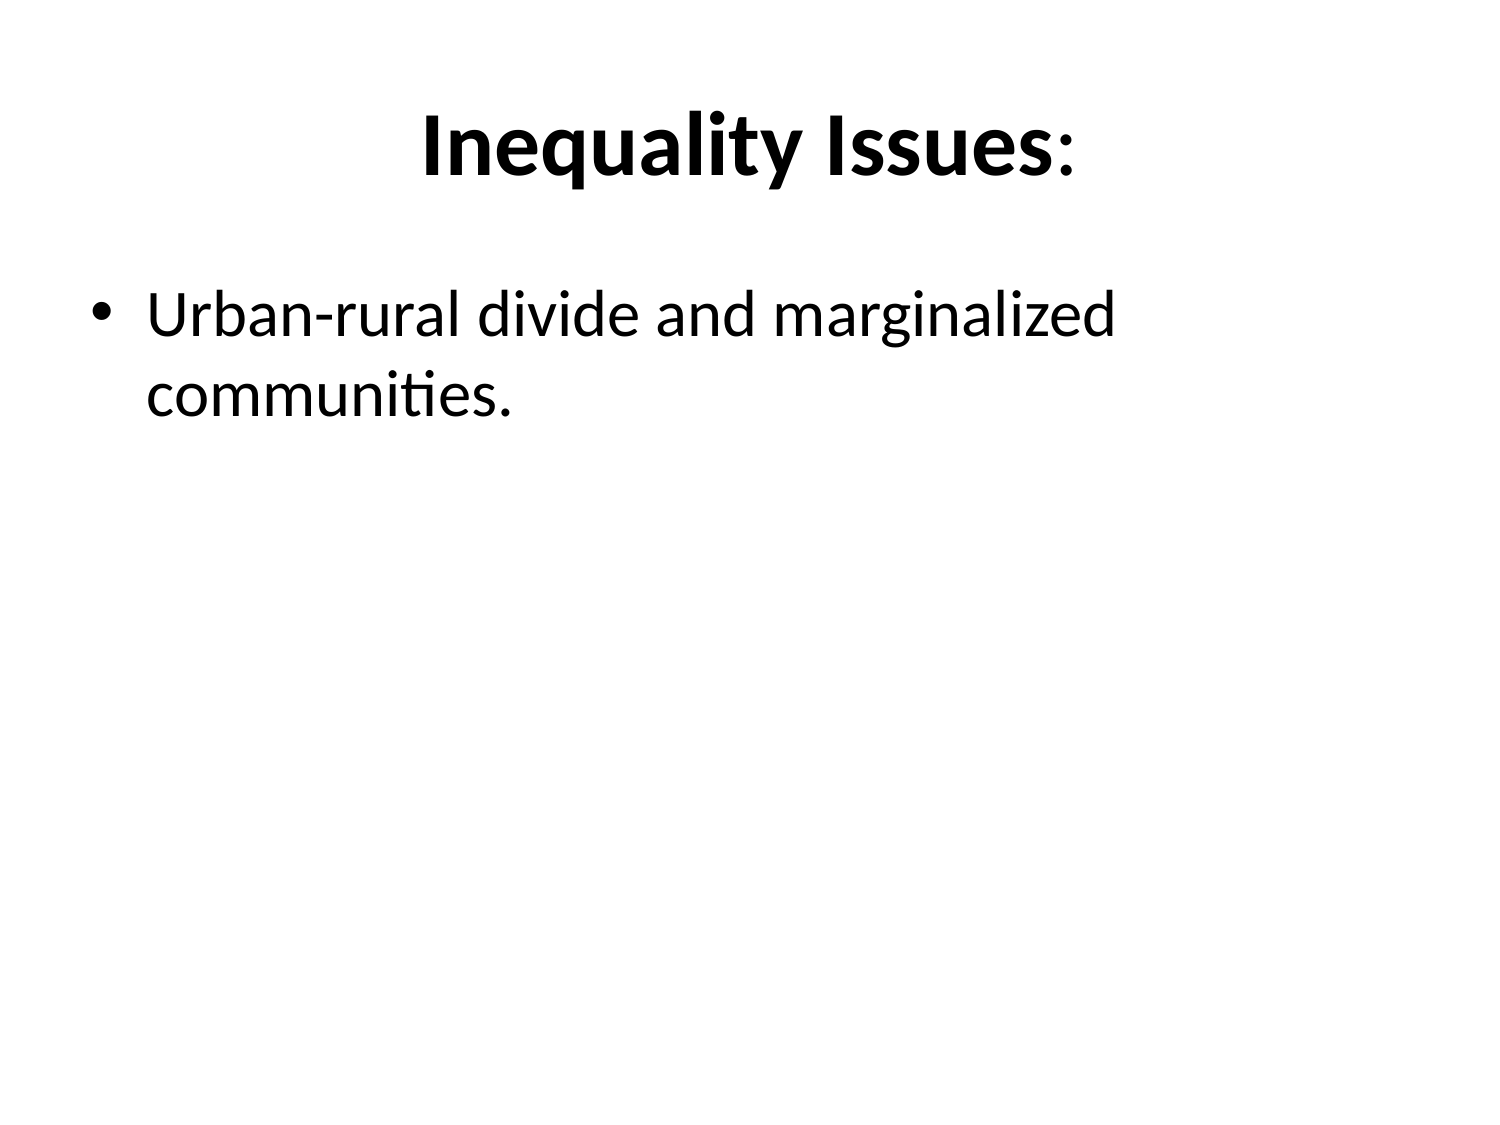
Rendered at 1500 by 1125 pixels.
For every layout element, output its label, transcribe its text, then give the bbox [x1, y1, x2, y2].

list Urban-rural divide and marginalized communities. [75, 262, 1425, 1005]
title Inequality Issues: [75, 45, 1425, 233]
